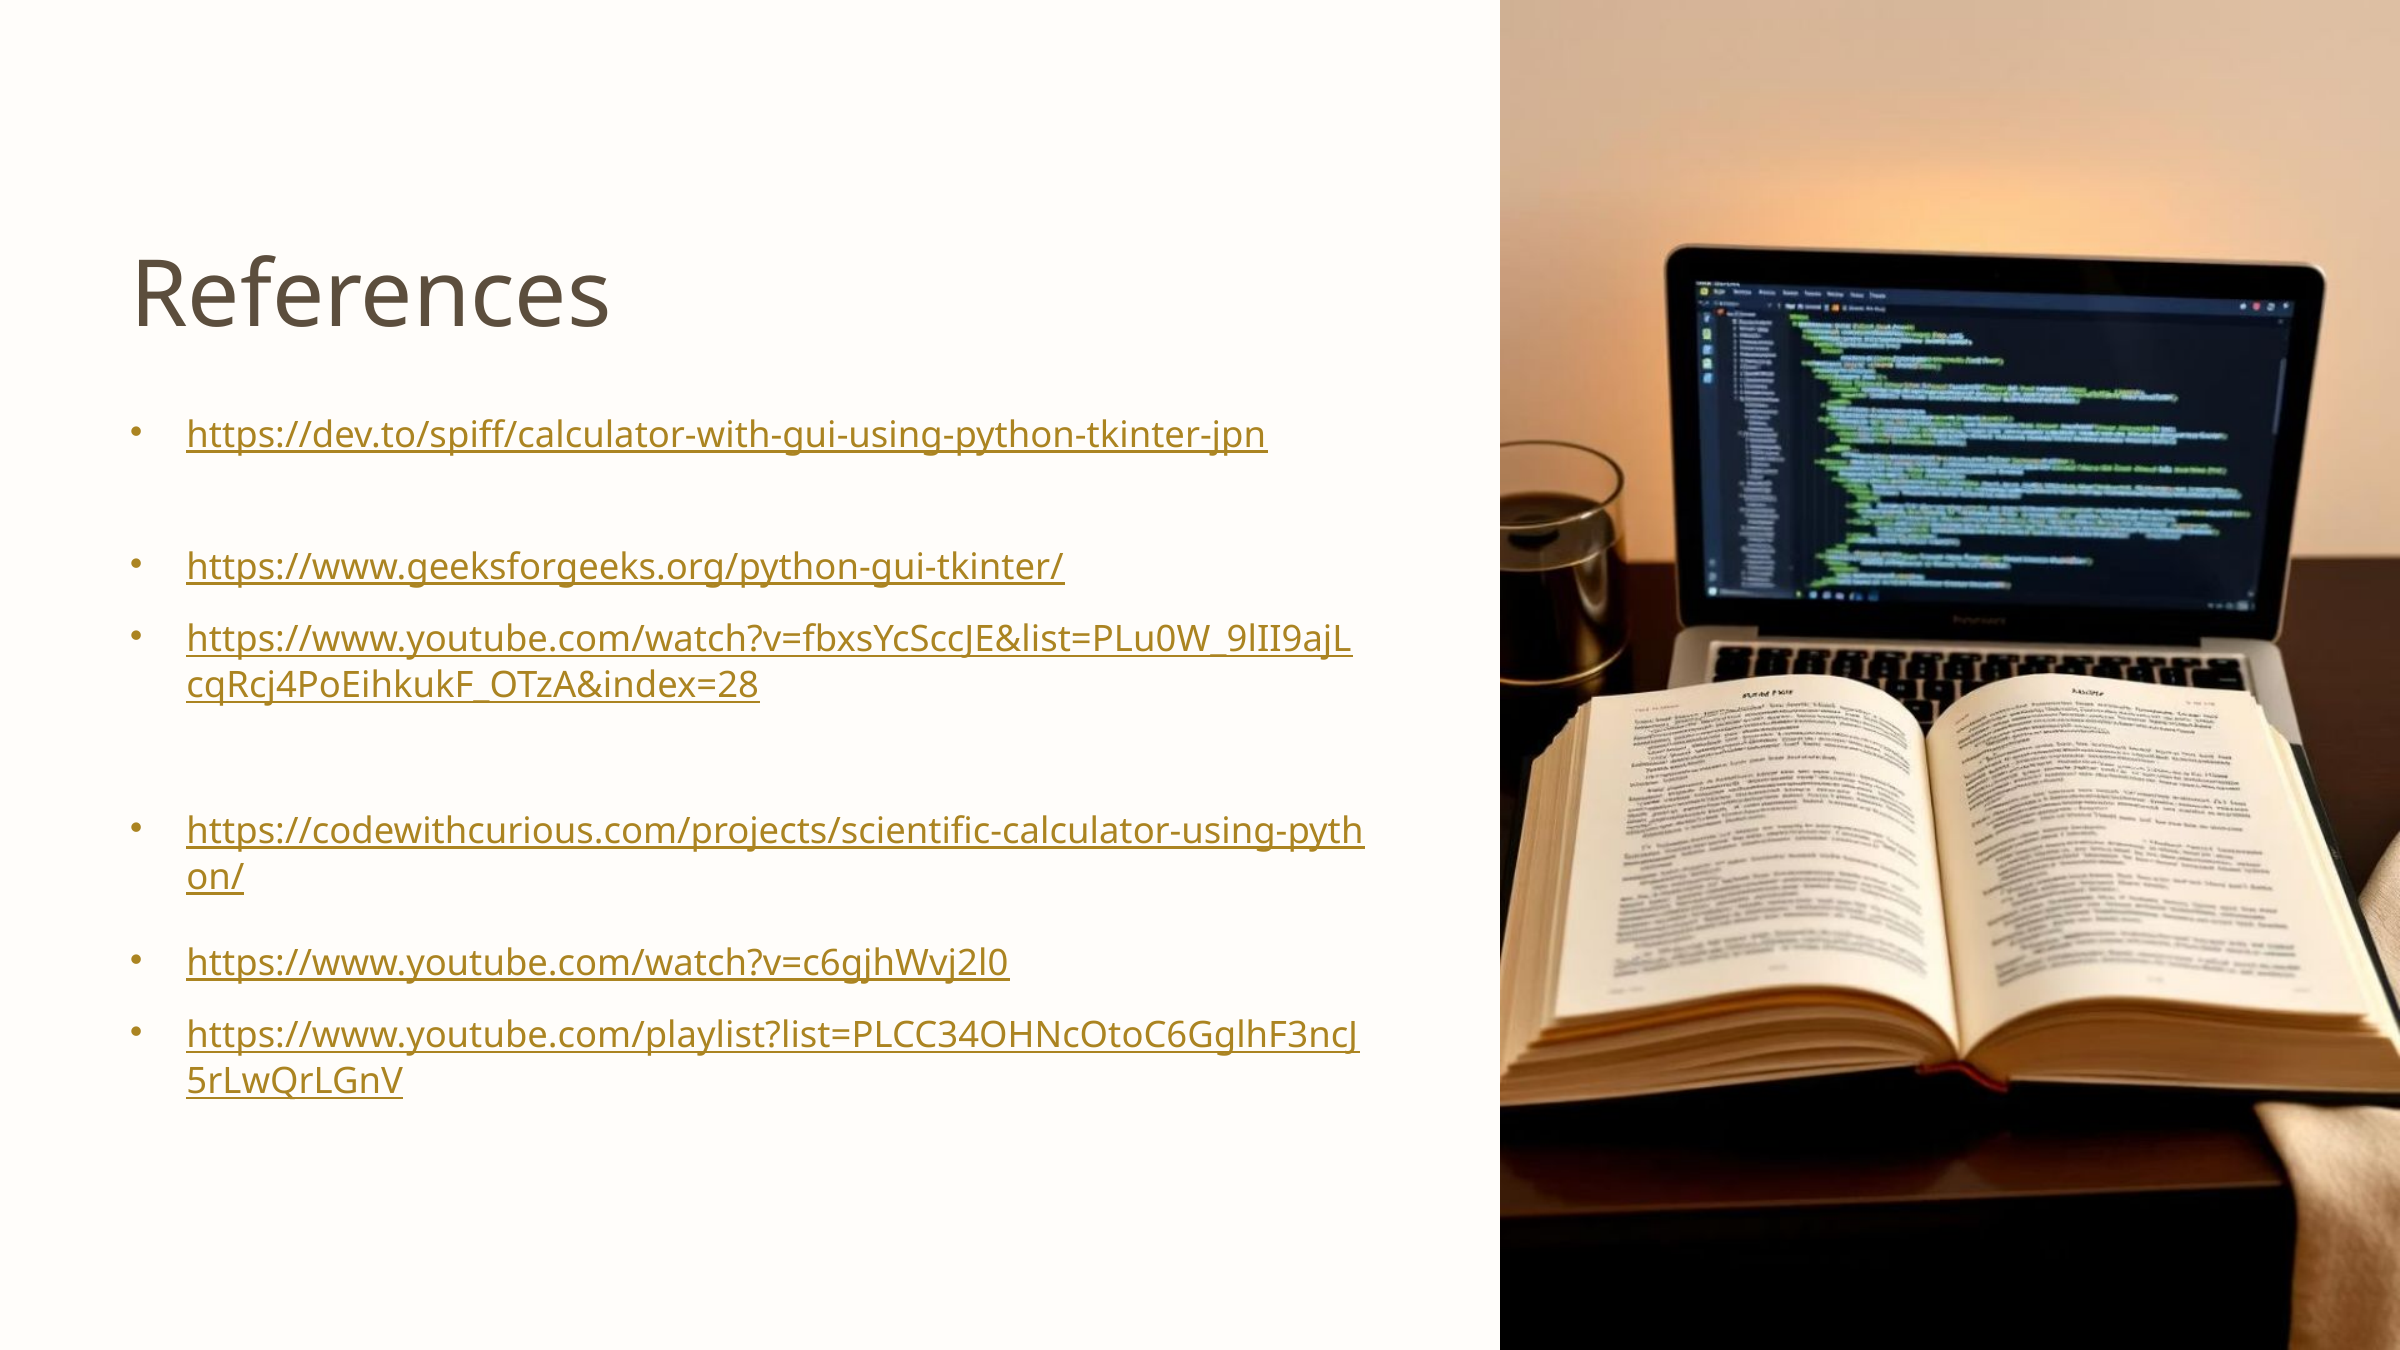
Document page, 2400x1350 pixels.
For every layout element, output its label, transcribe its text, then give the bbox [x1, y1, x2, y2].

text_box https://www.youtube.com/watch?v=fbxsYcSccJE&list=PLu0W_9lII9ajLcqRcj4PoEihkukF_OTzA&index=28 [130, 605, 1370, 785]
text_box https://codewithcurious.com/projects/scientific-calculator-using-python/ [130, 797, 1370, 917]
picture [1499, 0, 2400, 1350]
text_box https://www.geeksforgeeks.org/python-gui-tkinter/ [130, 533, 1370, 593]
text_box References [130, 229, 1061, 346]
text_box https://www.youtube.com/playlist?list=PLCC34OHNcOtoC6GglhF3ncJ5rLwQrLGnV [130, 1001, 1370, 1121]
text_box https://www.youtube.com/watch?v=c6gjhWvj2l0 [130, 929, 1370, 989]
text_box https://dev.to/spiff/calculator-with-gui-using-python-tkinter-jpn [130, 401, 1370, 521]
